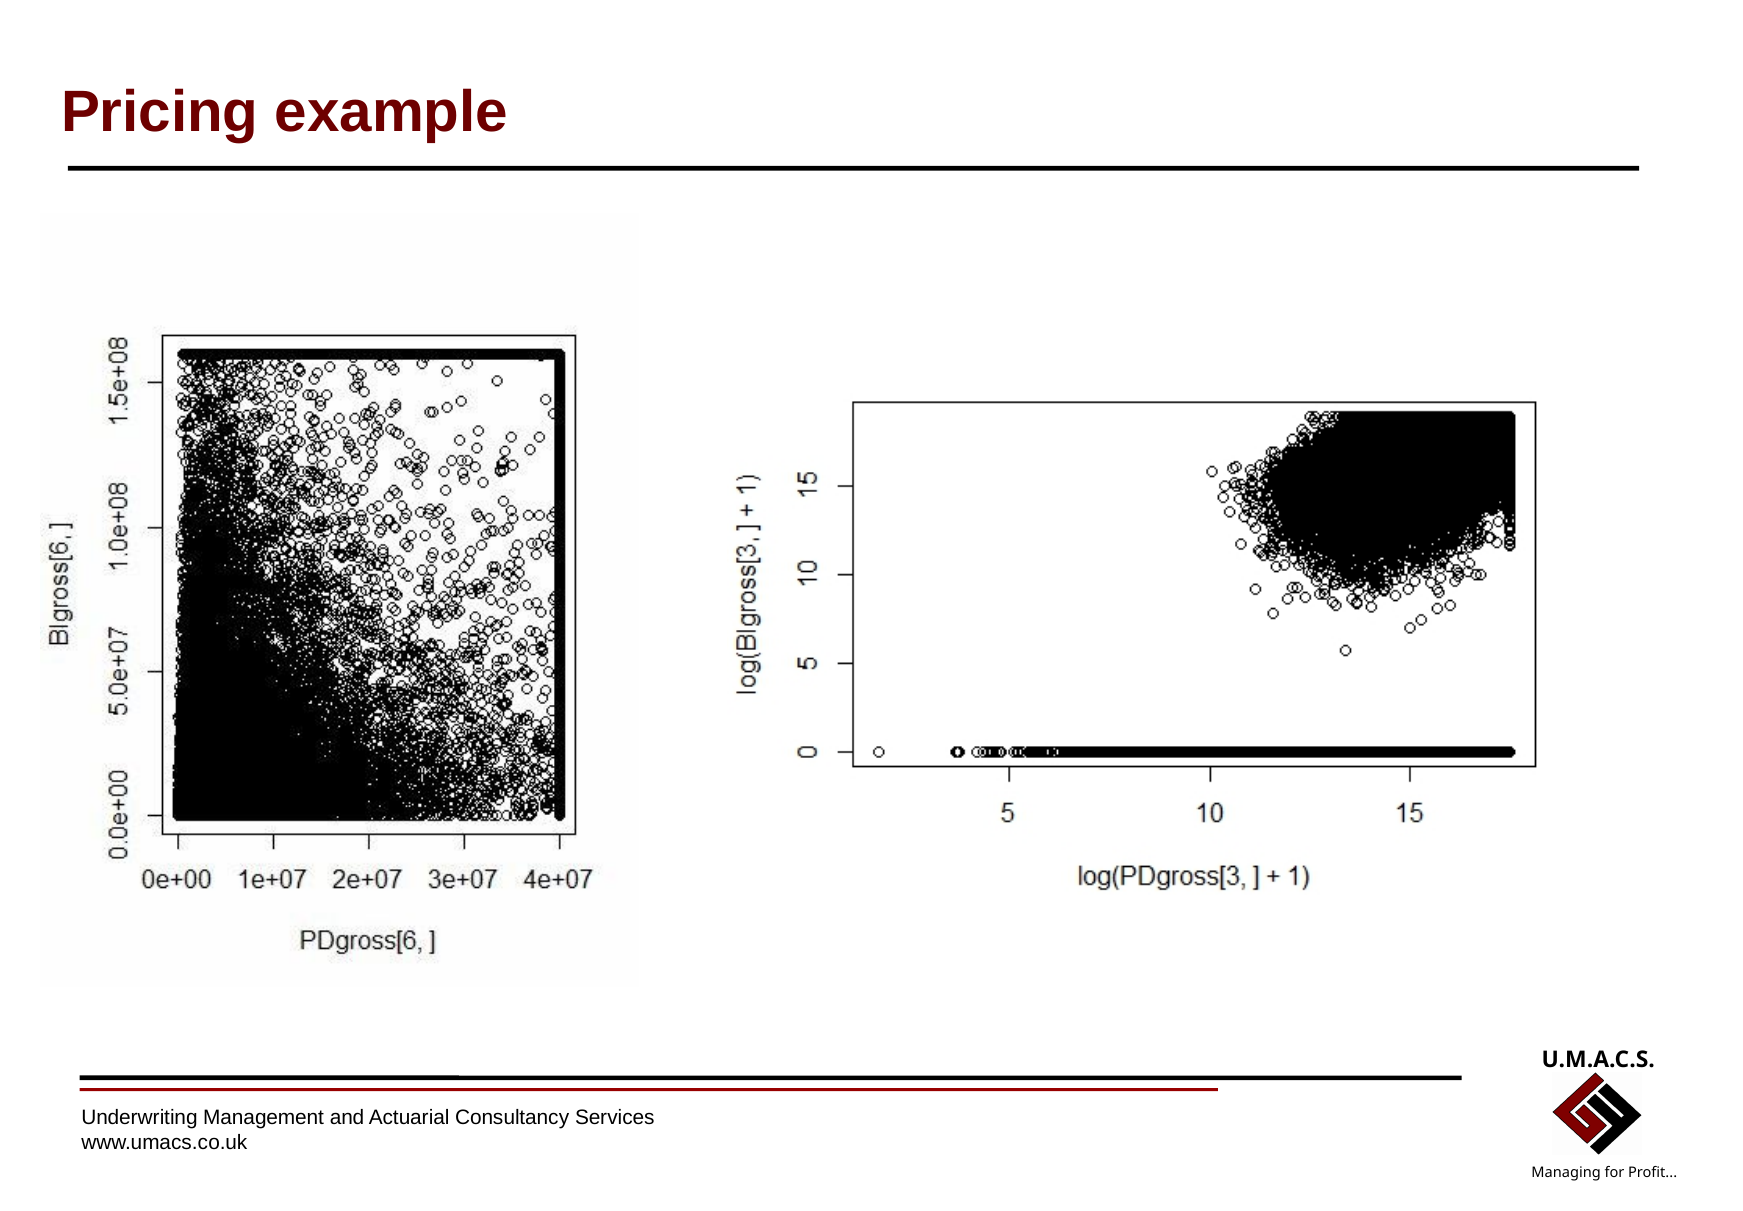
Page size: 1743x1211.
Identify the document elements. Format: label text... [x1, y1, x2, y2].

picture [726, 276, 1601, 924]
picture [40, 213, 640, 988]
title Pricing example [44, 0, 1619, 217]
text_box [65, 1037, 1709, 1187]
